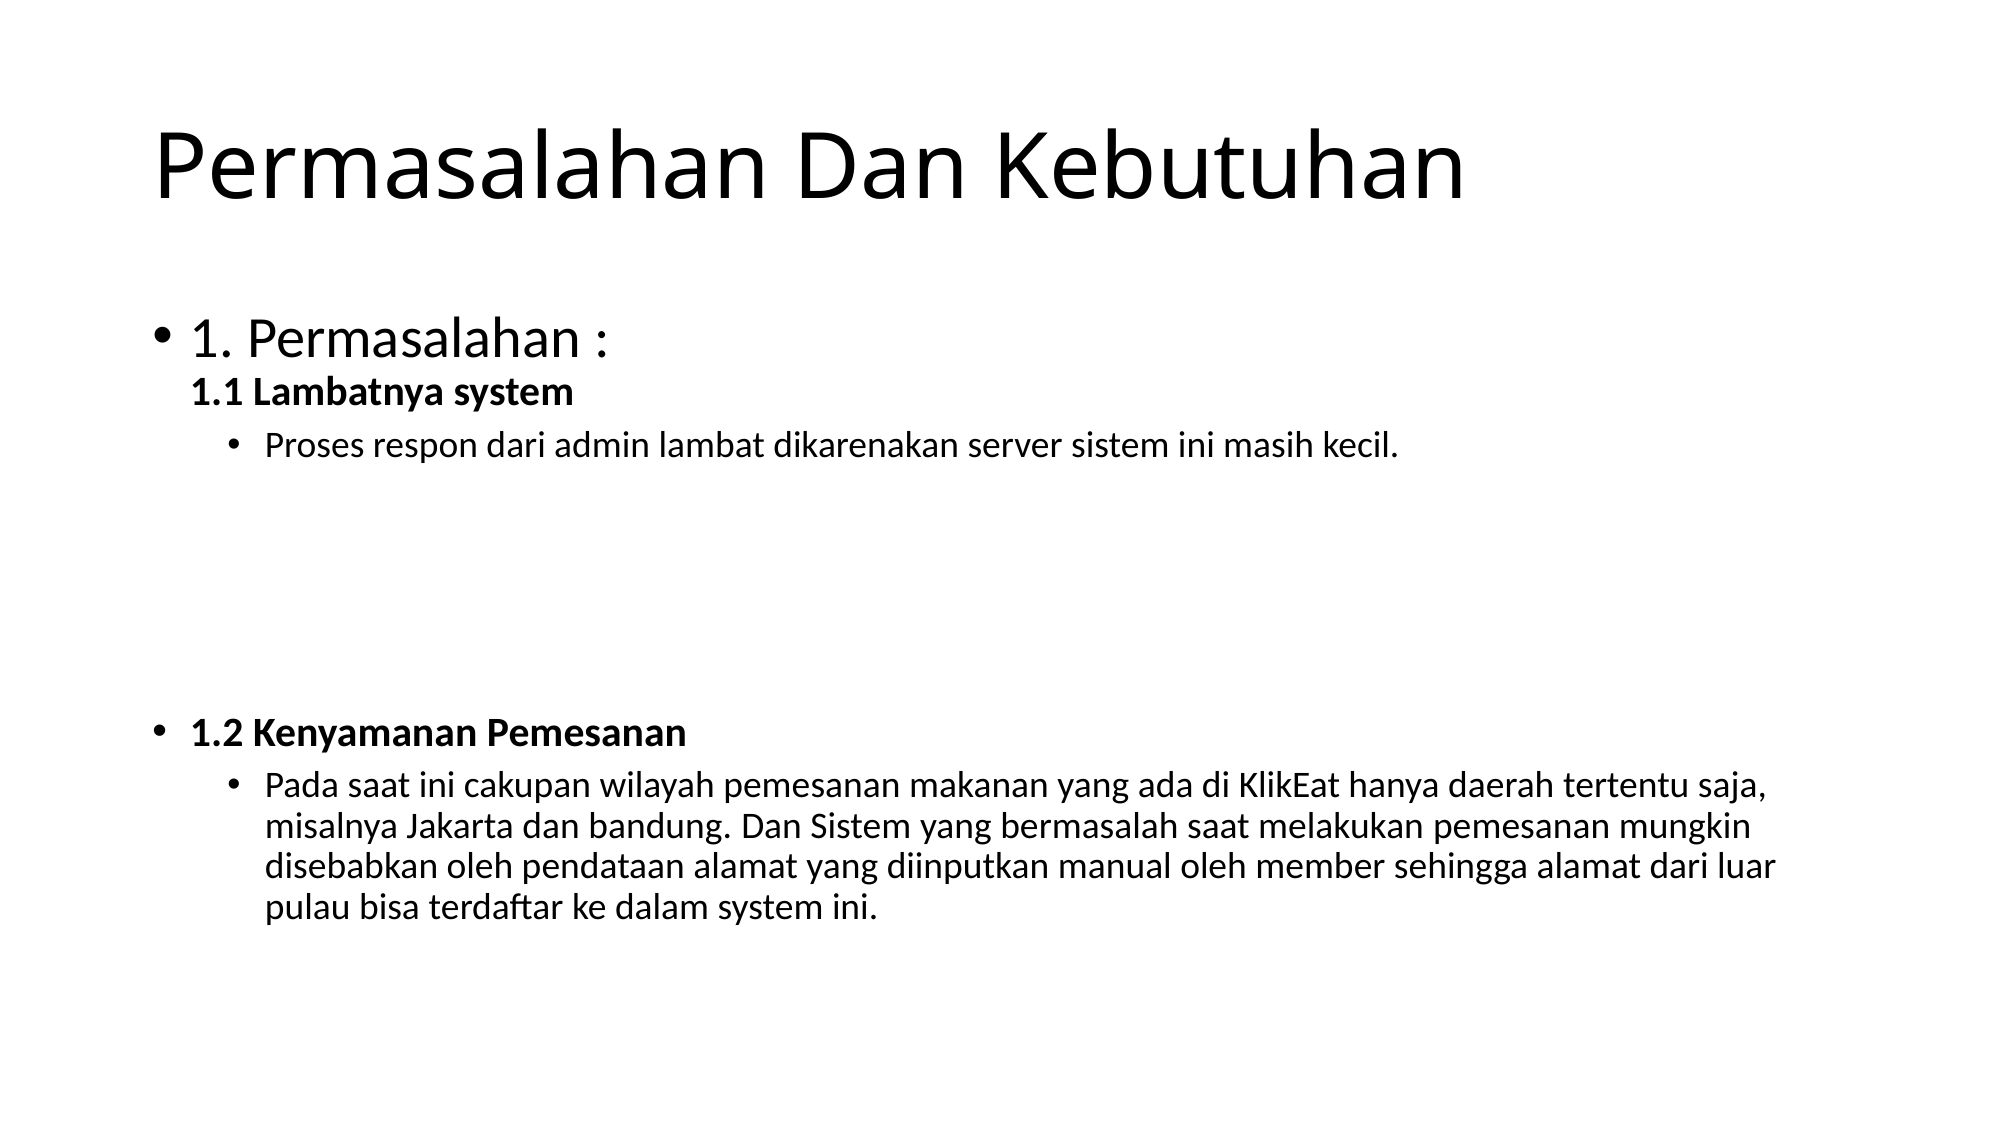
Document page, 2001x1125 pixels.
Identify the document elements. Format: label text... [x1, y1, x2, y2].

list 1. Permasalahan : 1.1 Lambatnya system Proses respon dari admin lambat dikarenakan server sistem ini masih kecil. 1.2 Kenyamanan Pemesanan Pada saat ini cakupan wilayah pemesanan makanan yang ada di KlikEat hanya daerah tertentu saja, misalnya Jakarta dan bandung. Dan Sistem yang bermasalah saat melakukan pemesanan mungkin disebabkan oleh pendataan alamat yang diinputkan manual oleh member sehingga alamat dari luar pulau bisa terdaftar ke dalam system ini. [137, 299, 1863, 1014]
title Permasalahan Dan Kebutuhan [137, 59, 1863, 278]
